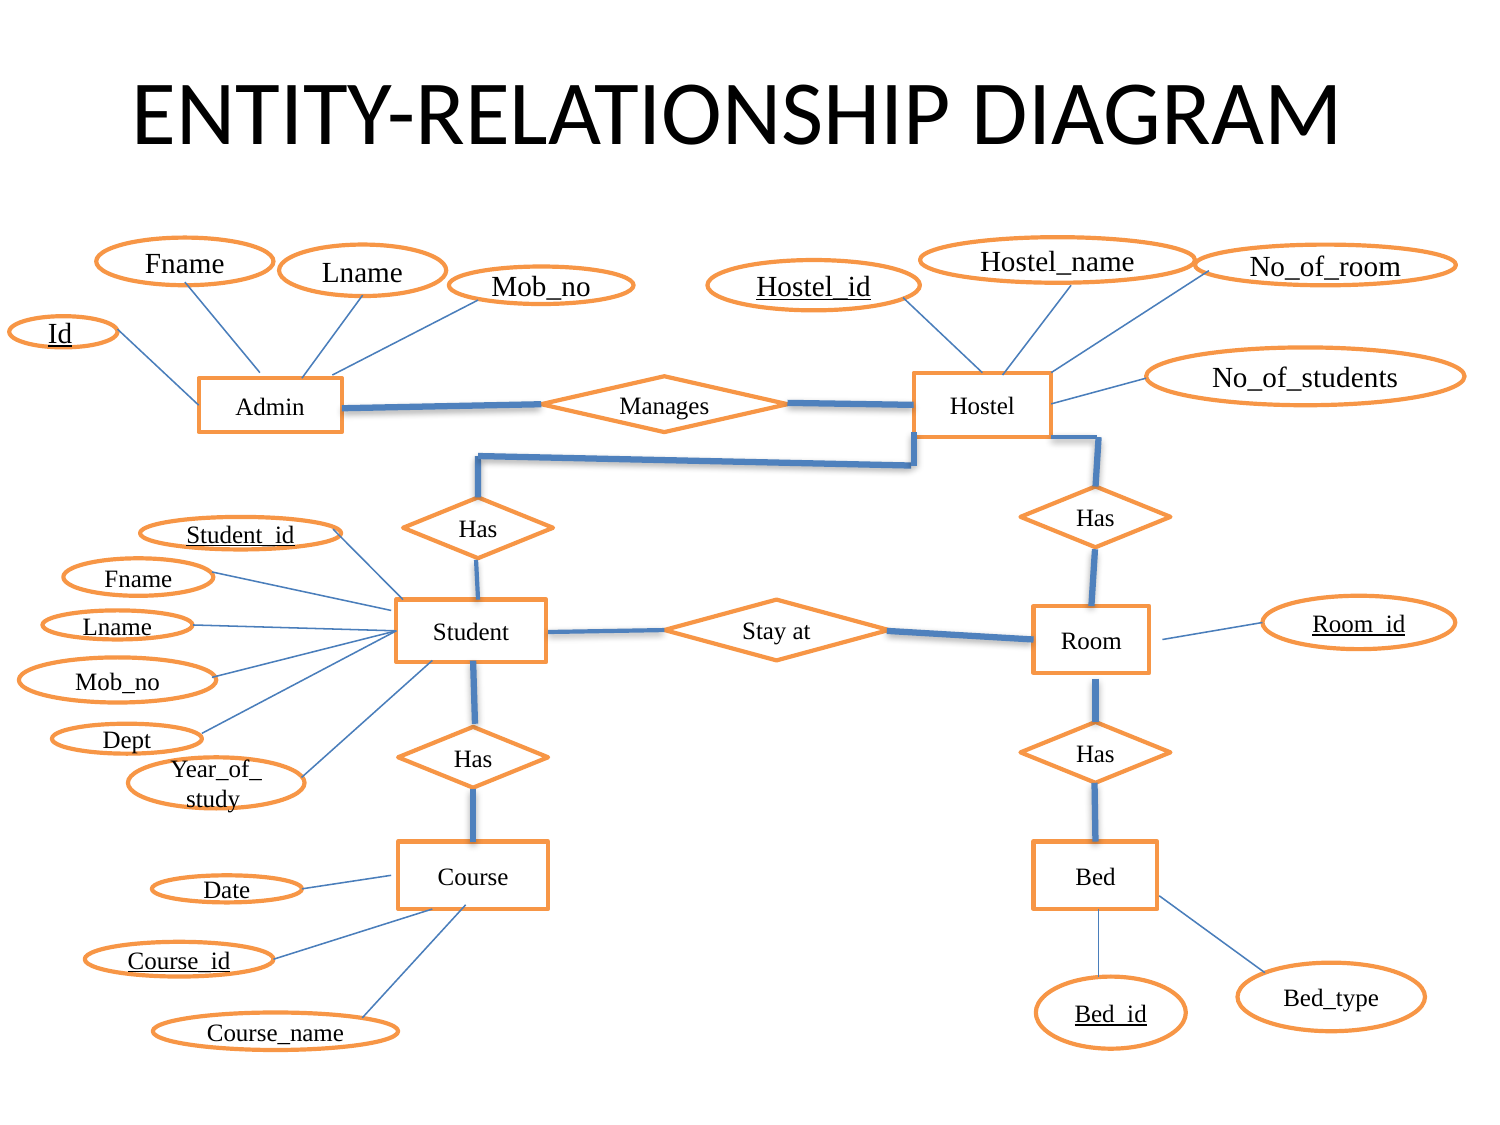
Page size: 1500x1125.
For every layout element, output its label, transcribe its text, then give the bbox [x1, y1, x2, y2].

text_box Lname [40, 608, 195, 642]
text_box No_of_students [1151, 345, 1467, 408]
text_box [477, 455, 910, 466]
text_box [547, 629, 665, 633]
text_box Has [437, 727, 551, 789]
text_box Hostel_id [705, 257, 922, 313]
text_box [273, 908, 357, 960]
text_box Manages [542, 374, 784, 435]
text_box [1158, 895, 1266, 973]
text_box Bed_id [1033, 974, 1188, 1051]
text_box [1091, 548, 1096, 607]
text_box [886, 630, 1034, 640]
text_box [301, 660, 433, 778]
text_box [192, 624, 397, 632]
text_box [184, 281, 261, 373]
text_box Room [1031, 604, 1151, 675]
text_box Room_id [1260, 593, 1458, 652]
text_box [472, 660, 476, 724]
text_box Has [1018, 487, 1173, 549]
text_box Bed [1031, 839, 1159, 911]
text_box Dept [49, 721, 203, 756]
text_box Has [400, 498, 556, 560]
text_box Admin [197, 376, 344, 434]
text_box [475, 559, 479, 600]
text_box Course [396, 839, 550, 911]
text_box Bed_type [1235, 960, 1428, 1034]
text_box Id [7, 314, 118, 350]
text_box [1050, 270, 1210, 373]
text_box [1162, 622, 1263, 640]
text_box Course_id [82, 939, 271, 979]
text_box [332, 528, 404, 600]
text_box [361, 904, 466, 1019]
text_box No_of_room [1192, 242, 1458, 288]
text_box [1095, 436, 1099, 487]
text_box Year_of_study [125, 755, 307, 811]
text_box Fname [94, 235, 276, 288]
text_box Student_id [138, 514, 339, 552]
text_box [301, 294, 363, 379]
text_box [367, 299, 479, 376]
title ENTITY-RELATIONSHIP DIAGRAM [100, 15, 1376, 200]
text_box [902, 297, 983, 373]
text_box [301, 874, 392, 890]
text_box Mob_no [16, 655, 196, 705]
text_box Stay at [665, 597, 887, 663]
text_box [787, 402, 914, 406]
text_box Course_name [150, 1010, 401, 1053]
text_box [211, 571, 392, 611]
text_box Fname [61, 556, 212, 598]
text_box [201, 638, 397, 734]
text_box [1002, 285, 1046, 376]
text_box Has [1018, 722, 1173, 784]
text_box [341, 403, 542, 409]
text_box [1050, 380, 1147, 405]
text_box Hostel_name [918, 235, 1197, 283]
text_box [117, 328, 199, 406]
text_box Student [394, 597, 548, 664]
text_box Date [149, 873, 299, 905]
text_box Hostel [912, 371, 1053, 439]
text_box Lname [276, 242, 449, 298]
text_box Mob_no [446, 264, 636, 307]
